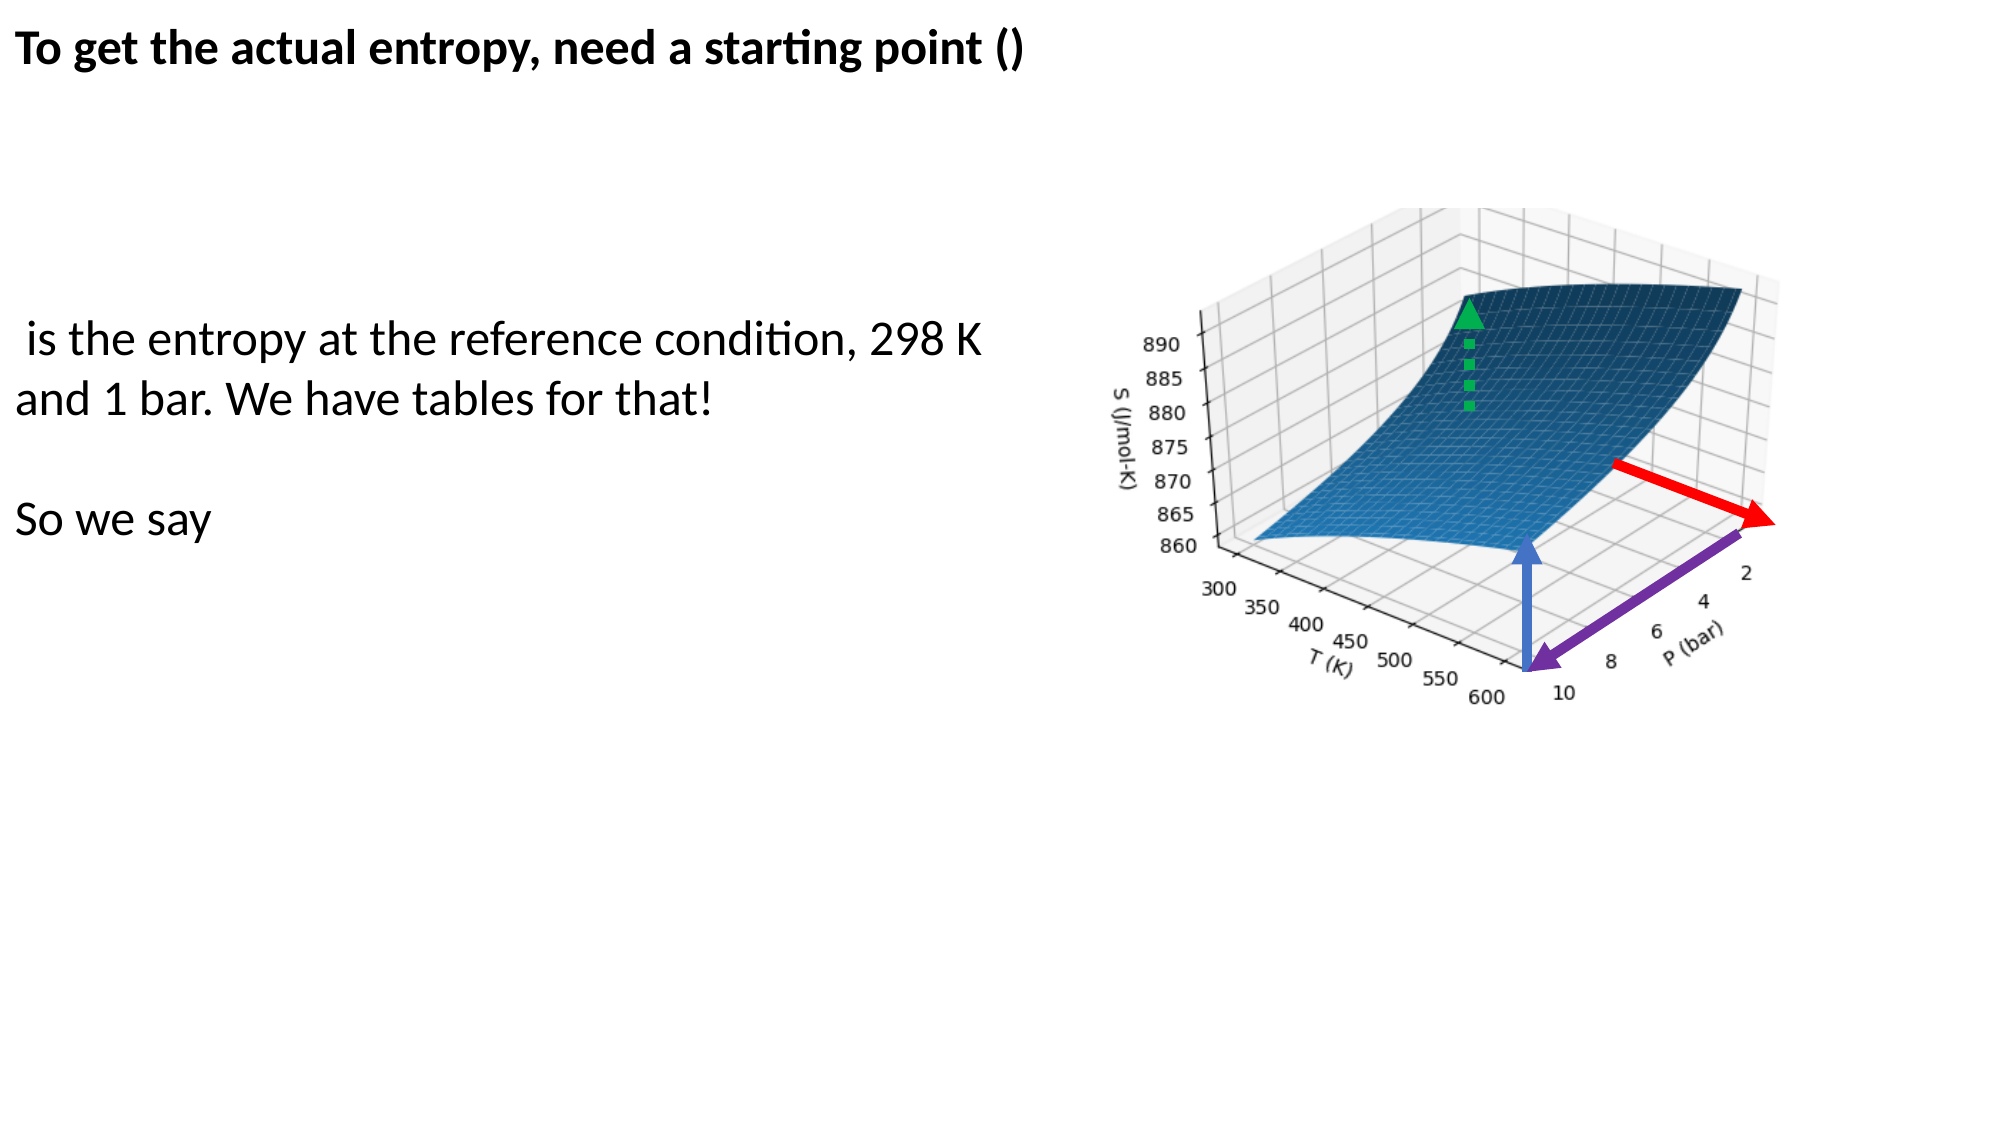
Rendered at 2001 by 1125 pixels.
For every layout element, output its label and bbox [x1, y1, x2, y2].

picture [1087, 208, 1852, 730]
text_box [1526, 533, 1740, 672]
text_box [1613, 462, 1776, 525]
